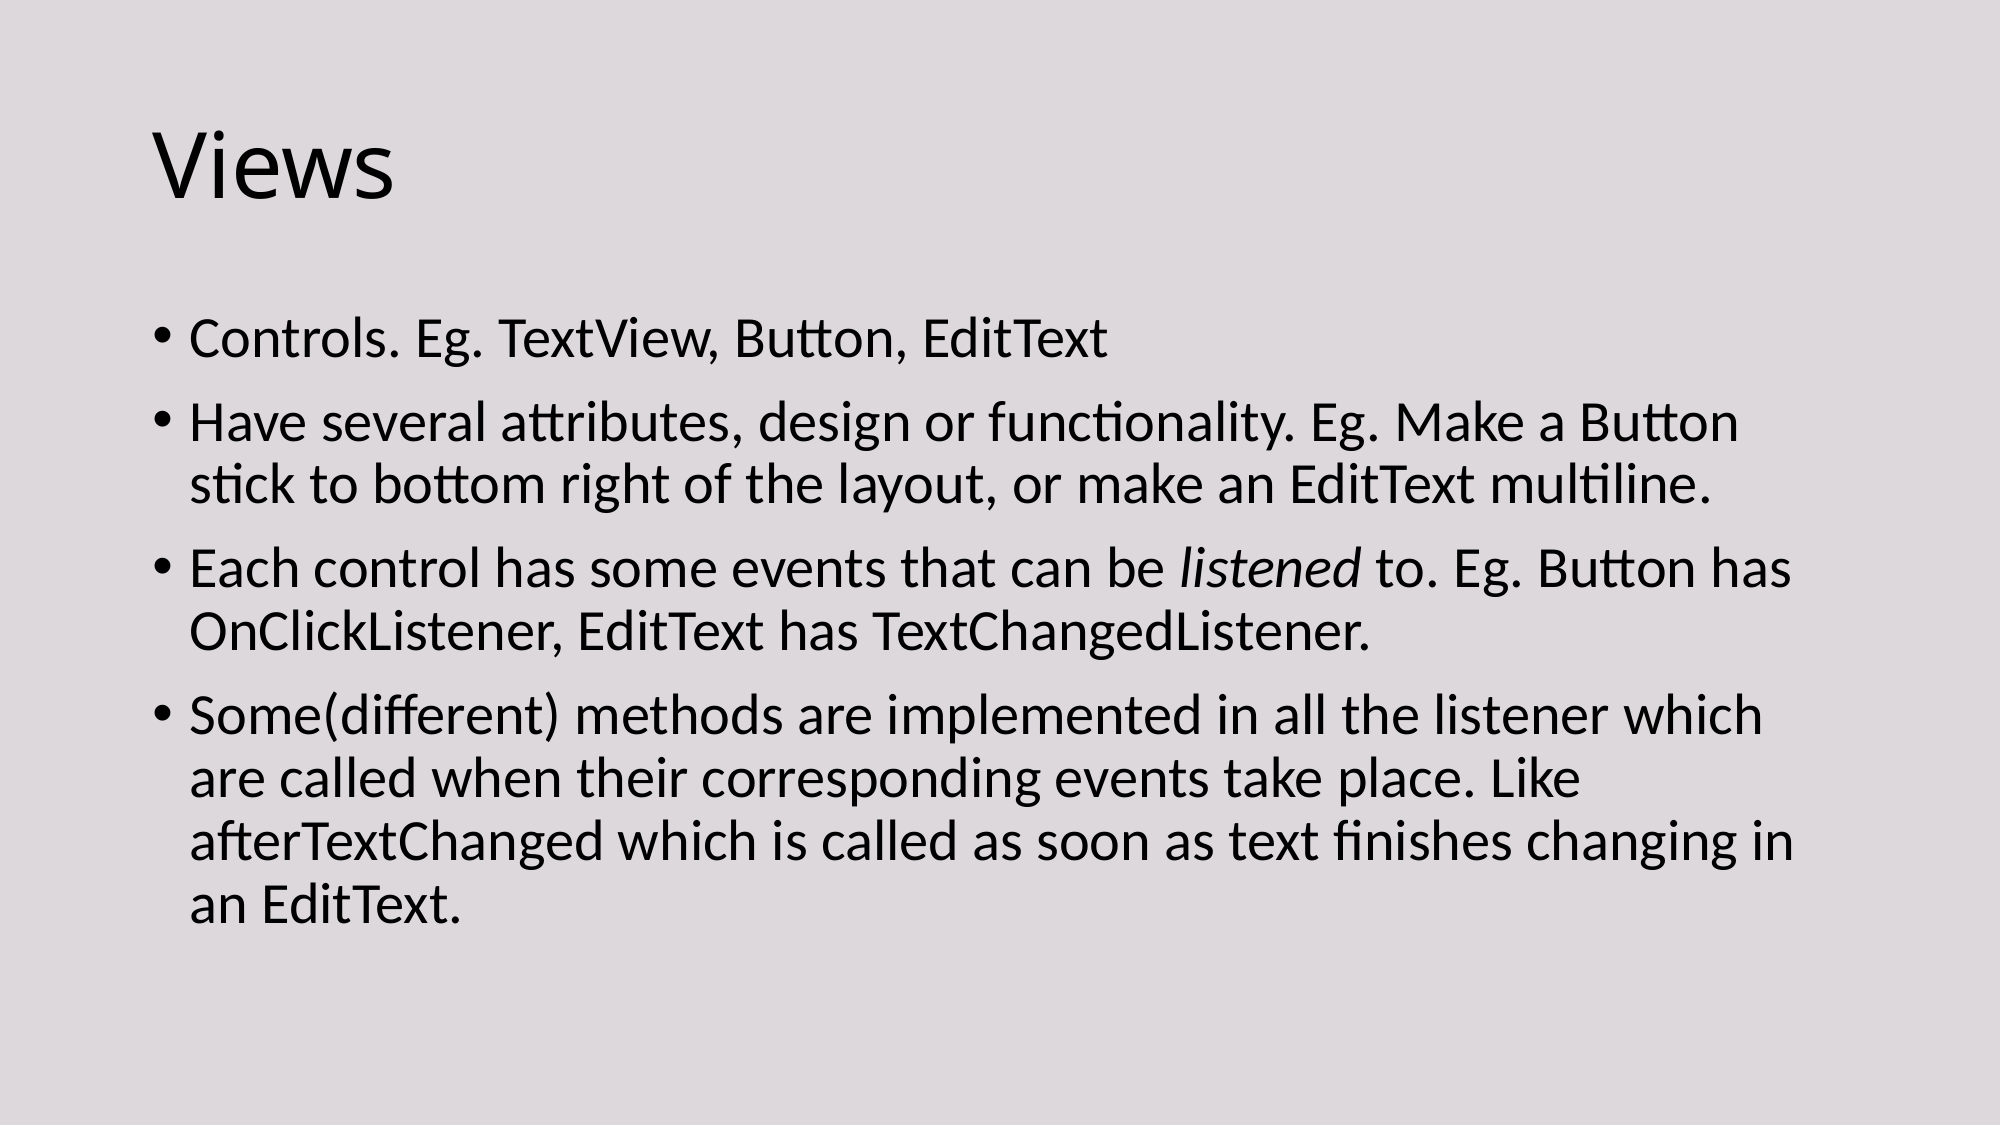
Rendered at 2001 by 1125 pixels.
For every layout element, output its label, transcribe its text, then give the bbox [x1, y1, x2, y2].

title Views [137, 59, 1863, 278]
list Controls. Eg. TextView, Button, EditText Have several attributes, design or functionality. Eg. Make a Button stick to bottom right of the layout, or make an EditText multiline. Each control has some events that can be listened to. Eg. Button has OnClickListener, EditText has TextChangedListener. Some(different) methods are implemented in all the listener which are called when their corresponding events take place. Like afterTextChanged which is called as soon as text finishes changing in an EditText. [137, 299, 1863, 1014]
